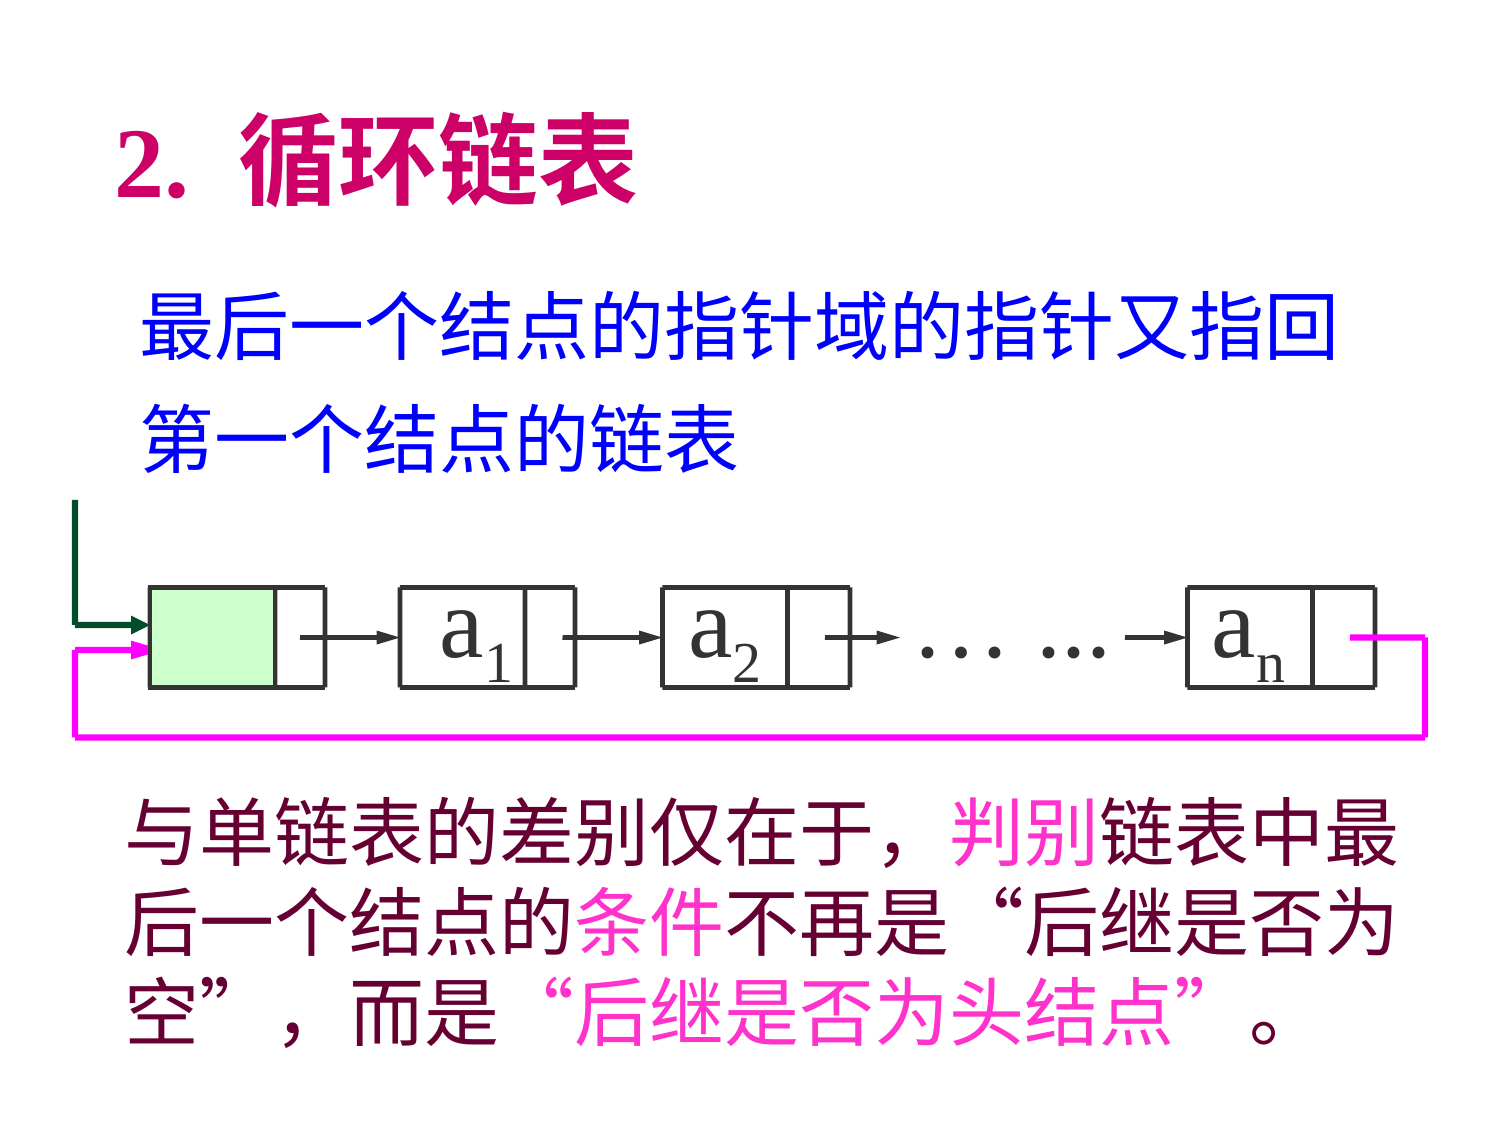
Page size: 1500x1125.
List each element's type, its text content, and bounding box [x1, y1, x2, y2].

text_box 2. 循环链表 [99, 89, 654, 225]
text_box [74, 499, 1488, 746]
text_box 与单链表的差别仅在于，判别链表中最后一个结点的条件不再是“后继是否为空”，而是“后继是否为头结点”。 [109, 777, 1450, 1063]
text_box 最后一个结点的指针域的指针又指回第一个结点的链表 [125, 249, 1363, 490]
